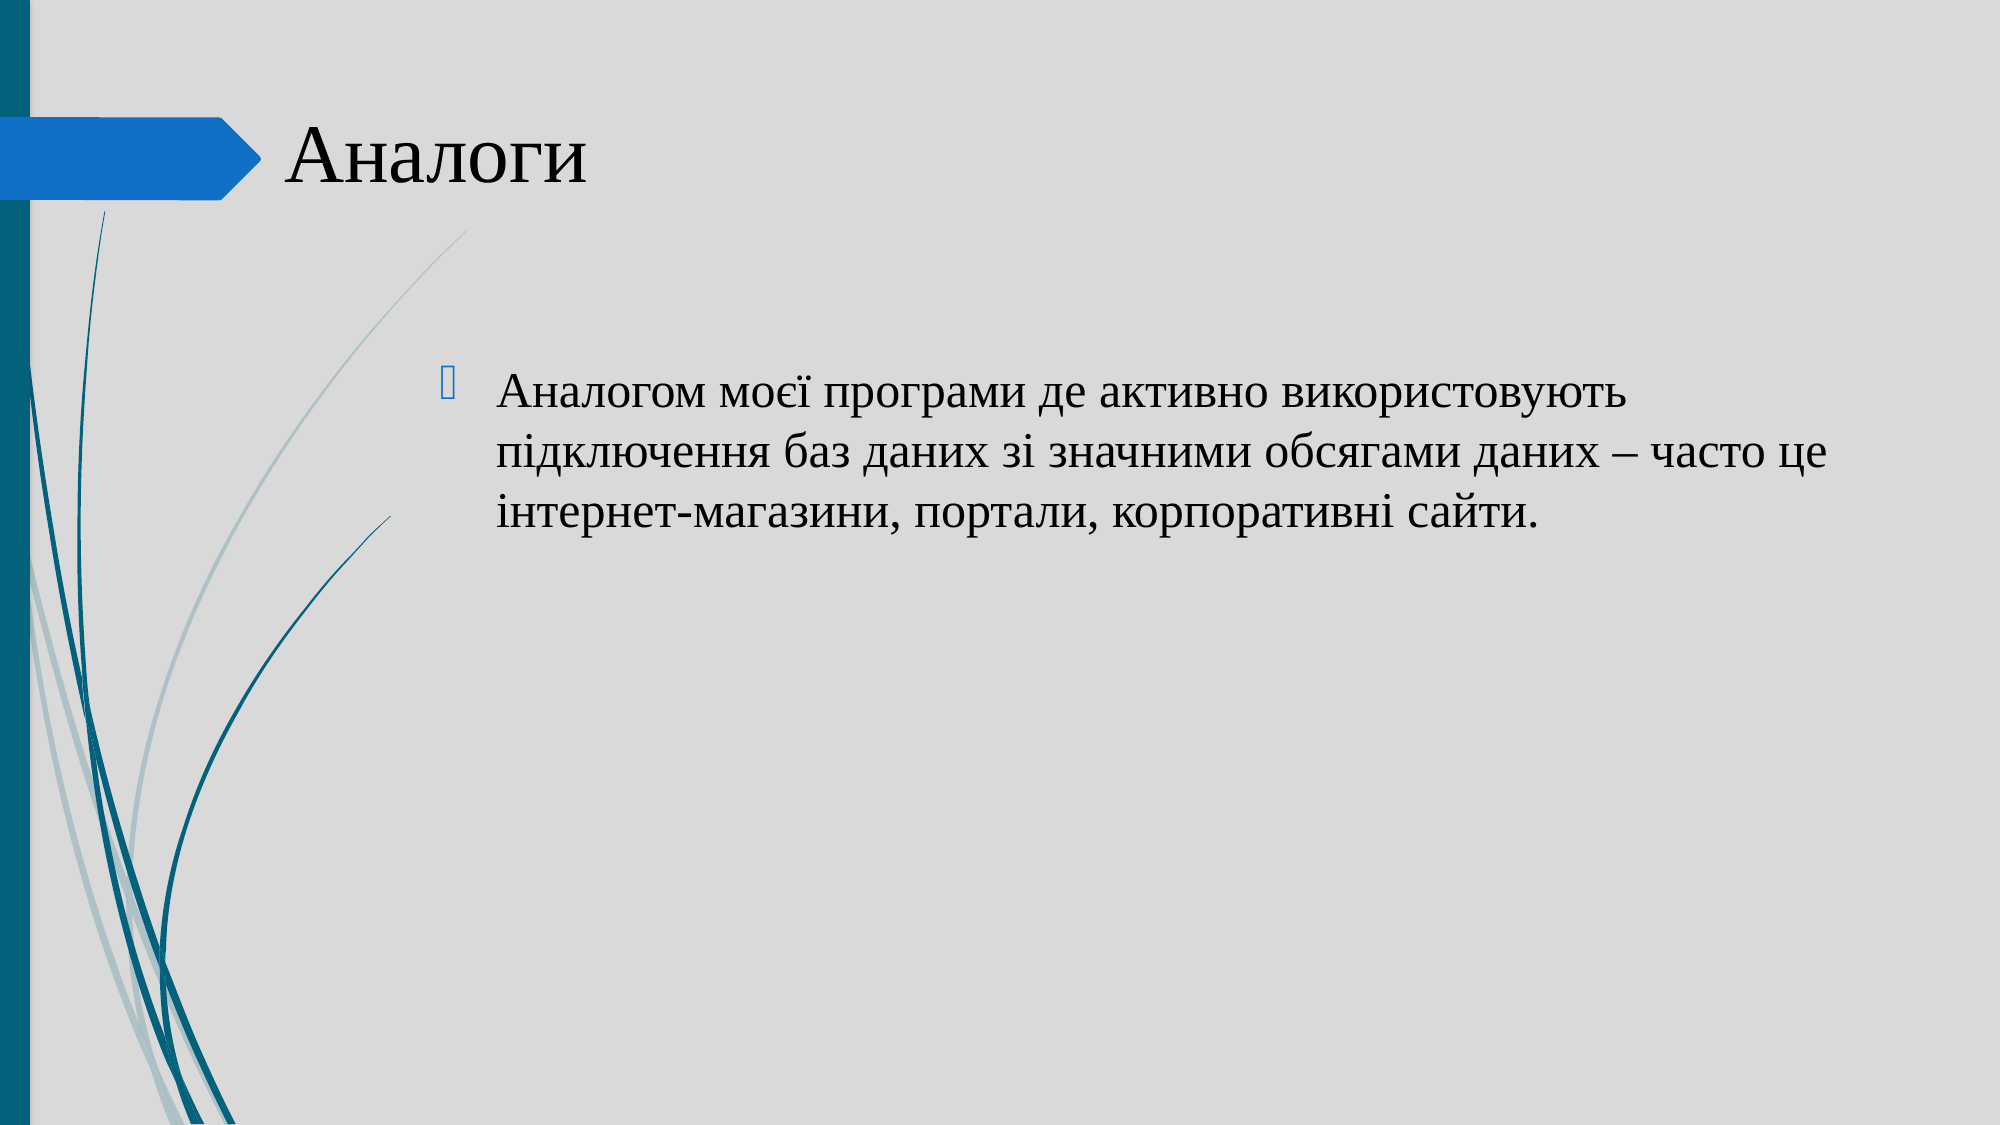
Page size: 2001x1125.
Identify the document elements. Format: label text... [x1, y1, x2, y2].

picture [364, 516, 392, 541]
title Аналоги [269, 91, 1731, 302]
list Аналогом моєї програми де активно використовують підключення баз даних зі значними обсягами даних – часто це інтернет-магазини, портали, корпоративні сайти. [424, 350, 1888, 866]
